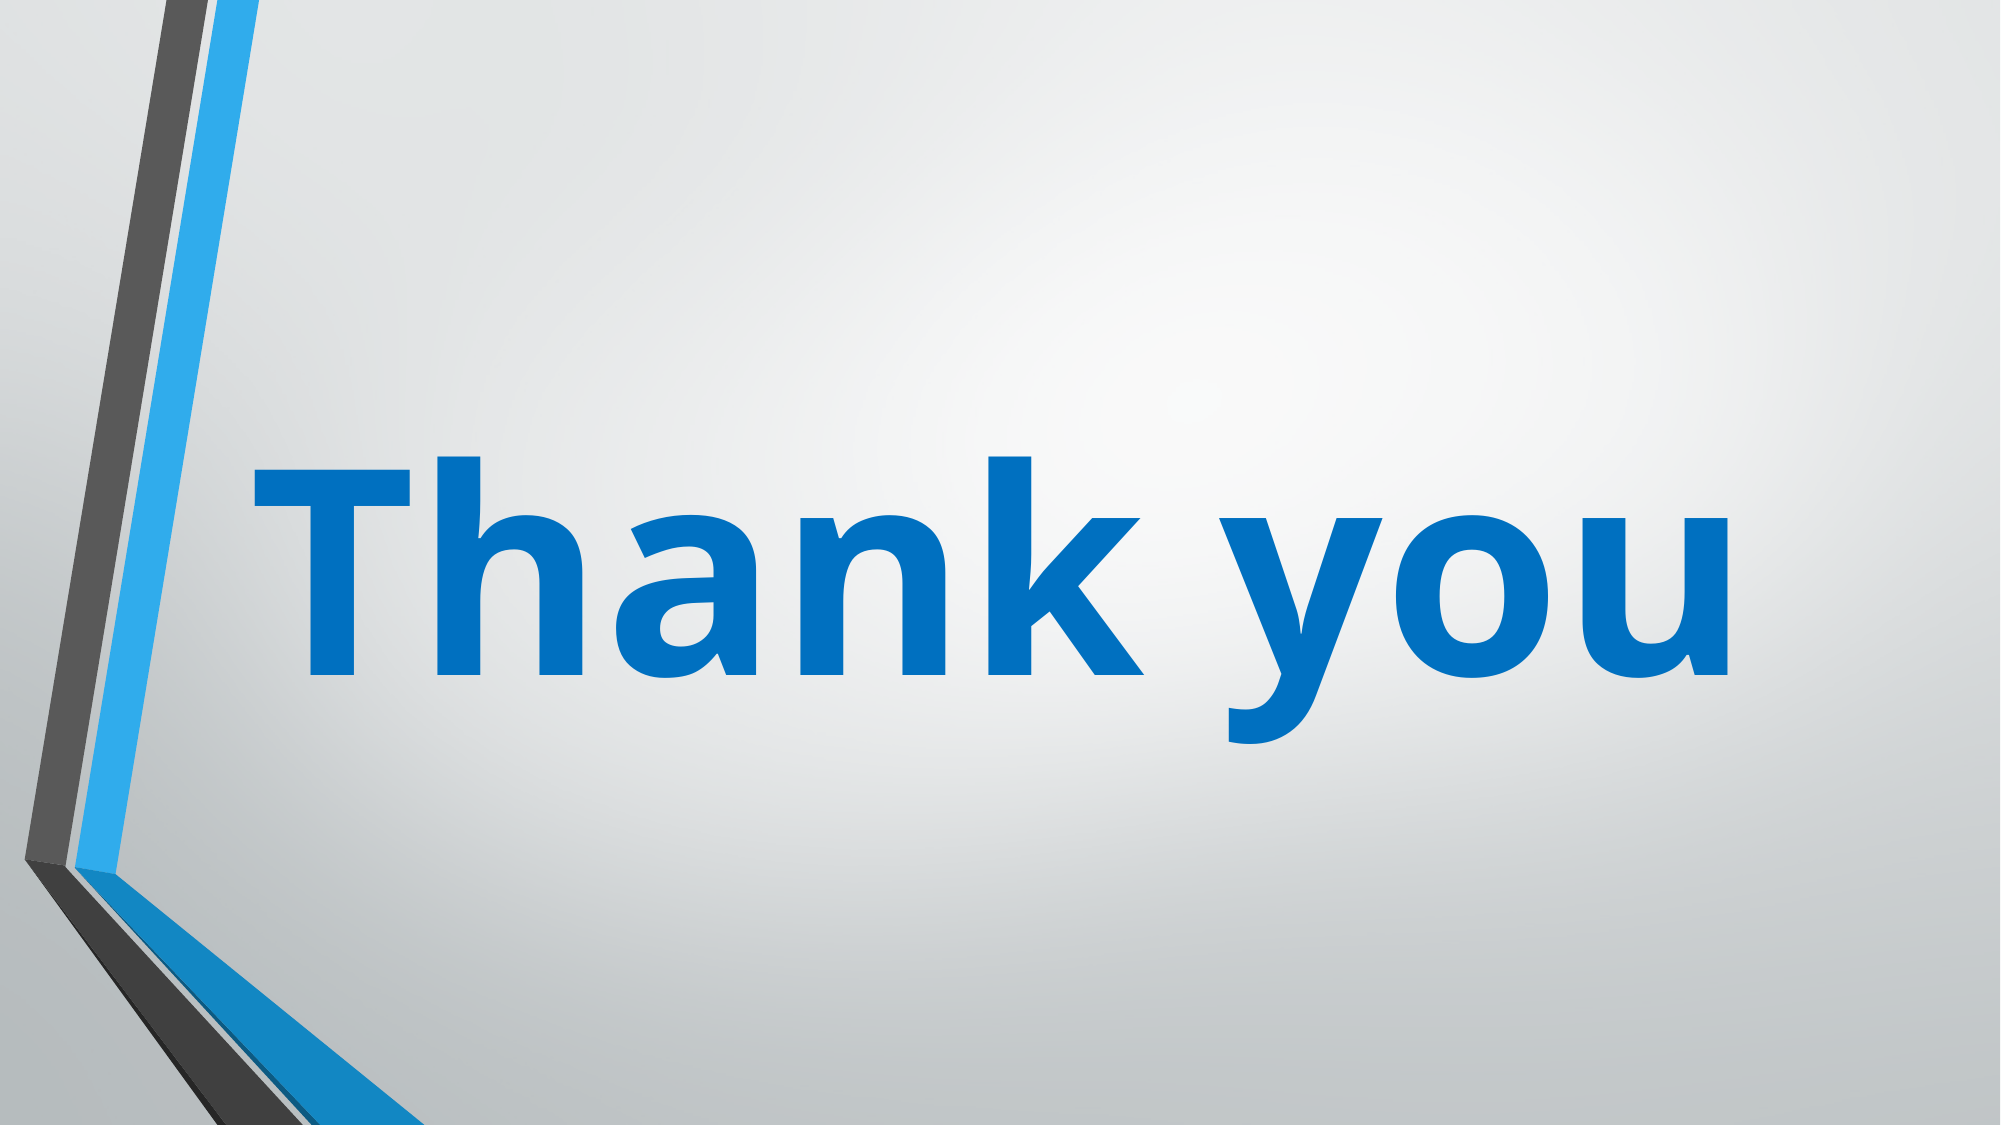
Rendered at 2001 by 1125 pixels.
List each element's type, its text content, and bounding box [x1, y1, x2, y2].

text_box Thank you [234, 380, 1766, 741]
